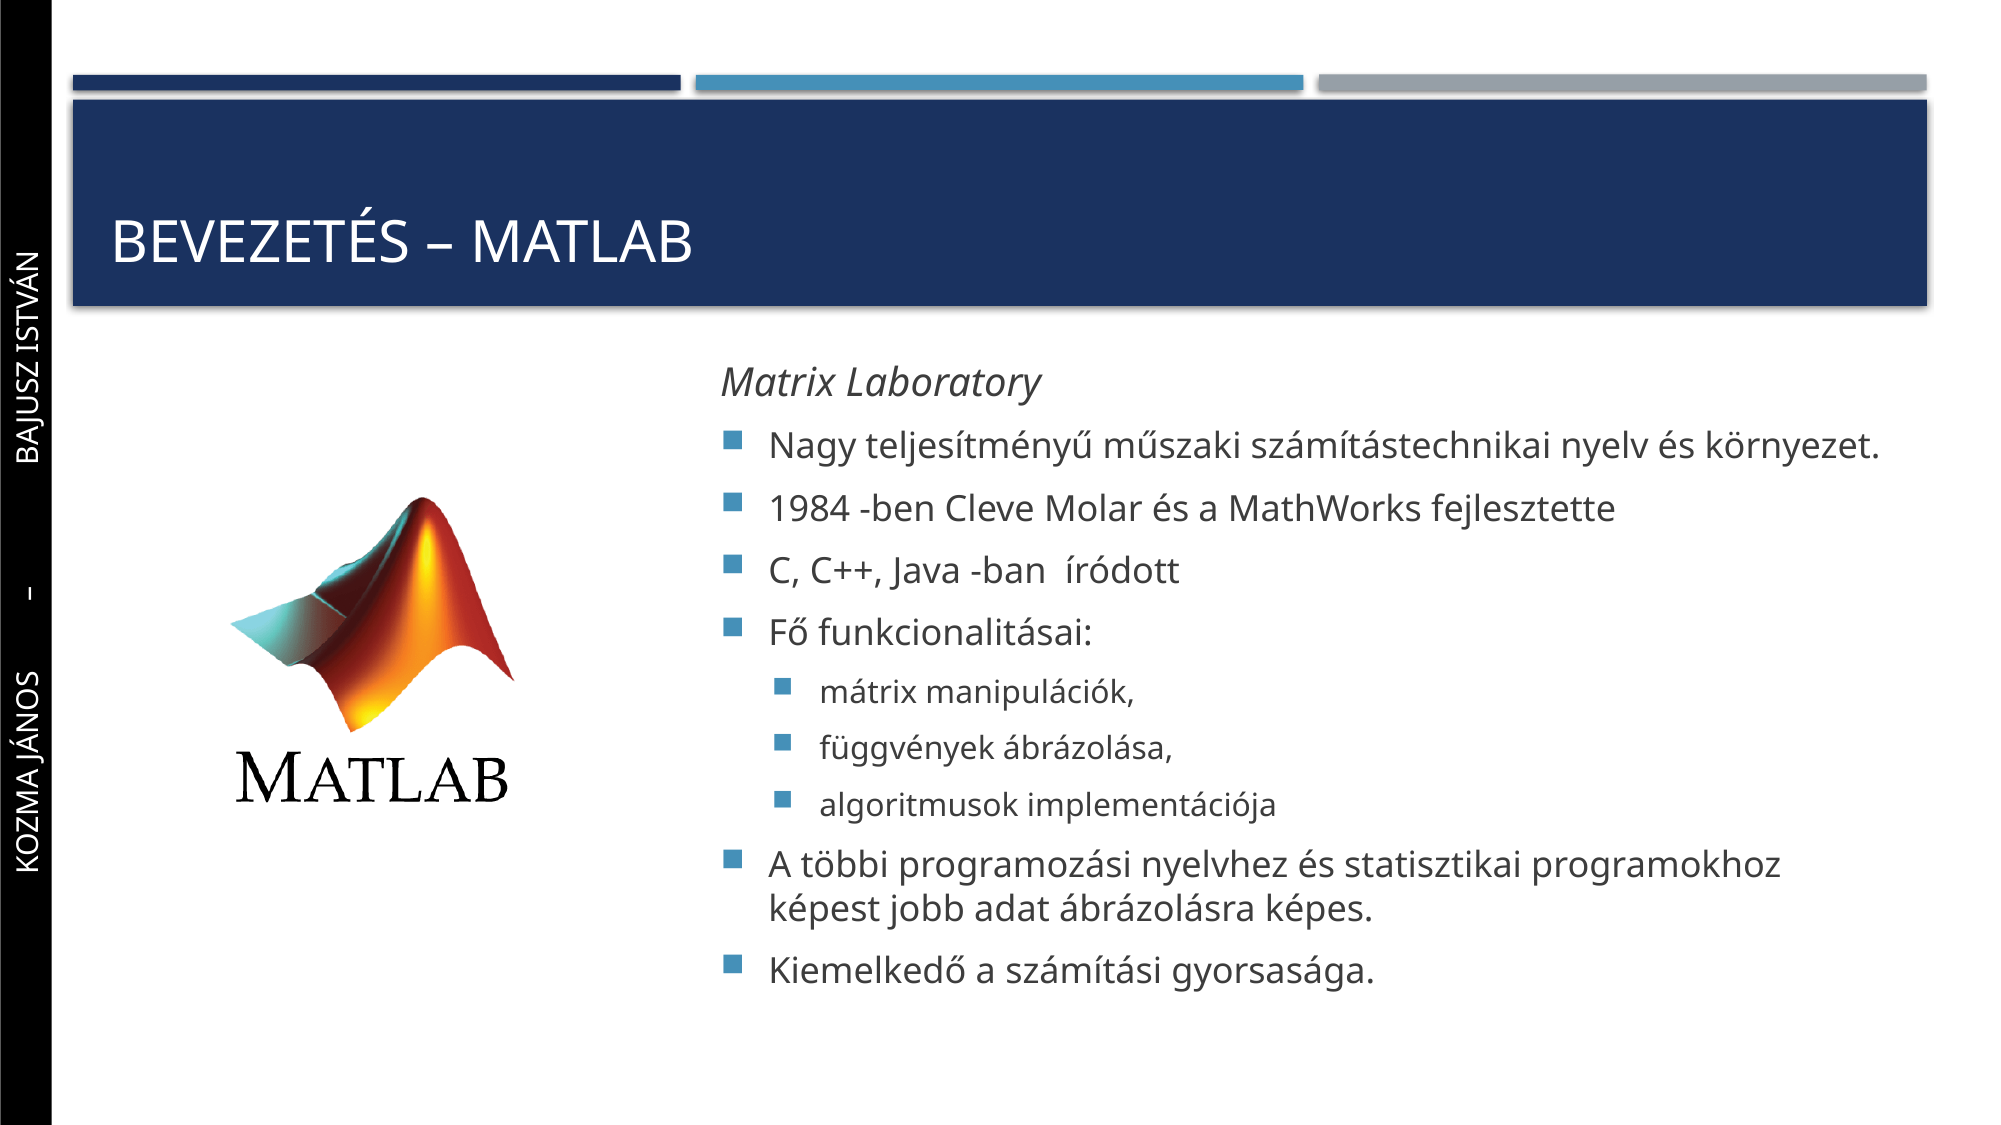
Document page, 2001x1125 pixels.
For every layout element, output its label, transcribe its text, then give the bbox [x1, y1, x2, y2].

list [76, 364, 670, 962]
text_box Kozma jános – bajusz istván [0, 0, 52, 1125]
title Bevezetés – matlab [95, 119, 1905, 282]
list Matrix Laboratory Nagy teljesítményű műszaki számítástechnikai nyelv és környezet. 1984 -ben Cleve Molar és a MathWorks fejlesztette C, C++, Java -ban íródott Fő funkcionalitásai: mátrix manipulációk, függvények ábrázolása, algoritmusok implementációja A többi programozási nyelvhez és statisztikai programokhoz képest jobb adat ábrázolásra képes. Kiemelkedő a számítási gyorsasága. [705, 348, 1905, 1047]
